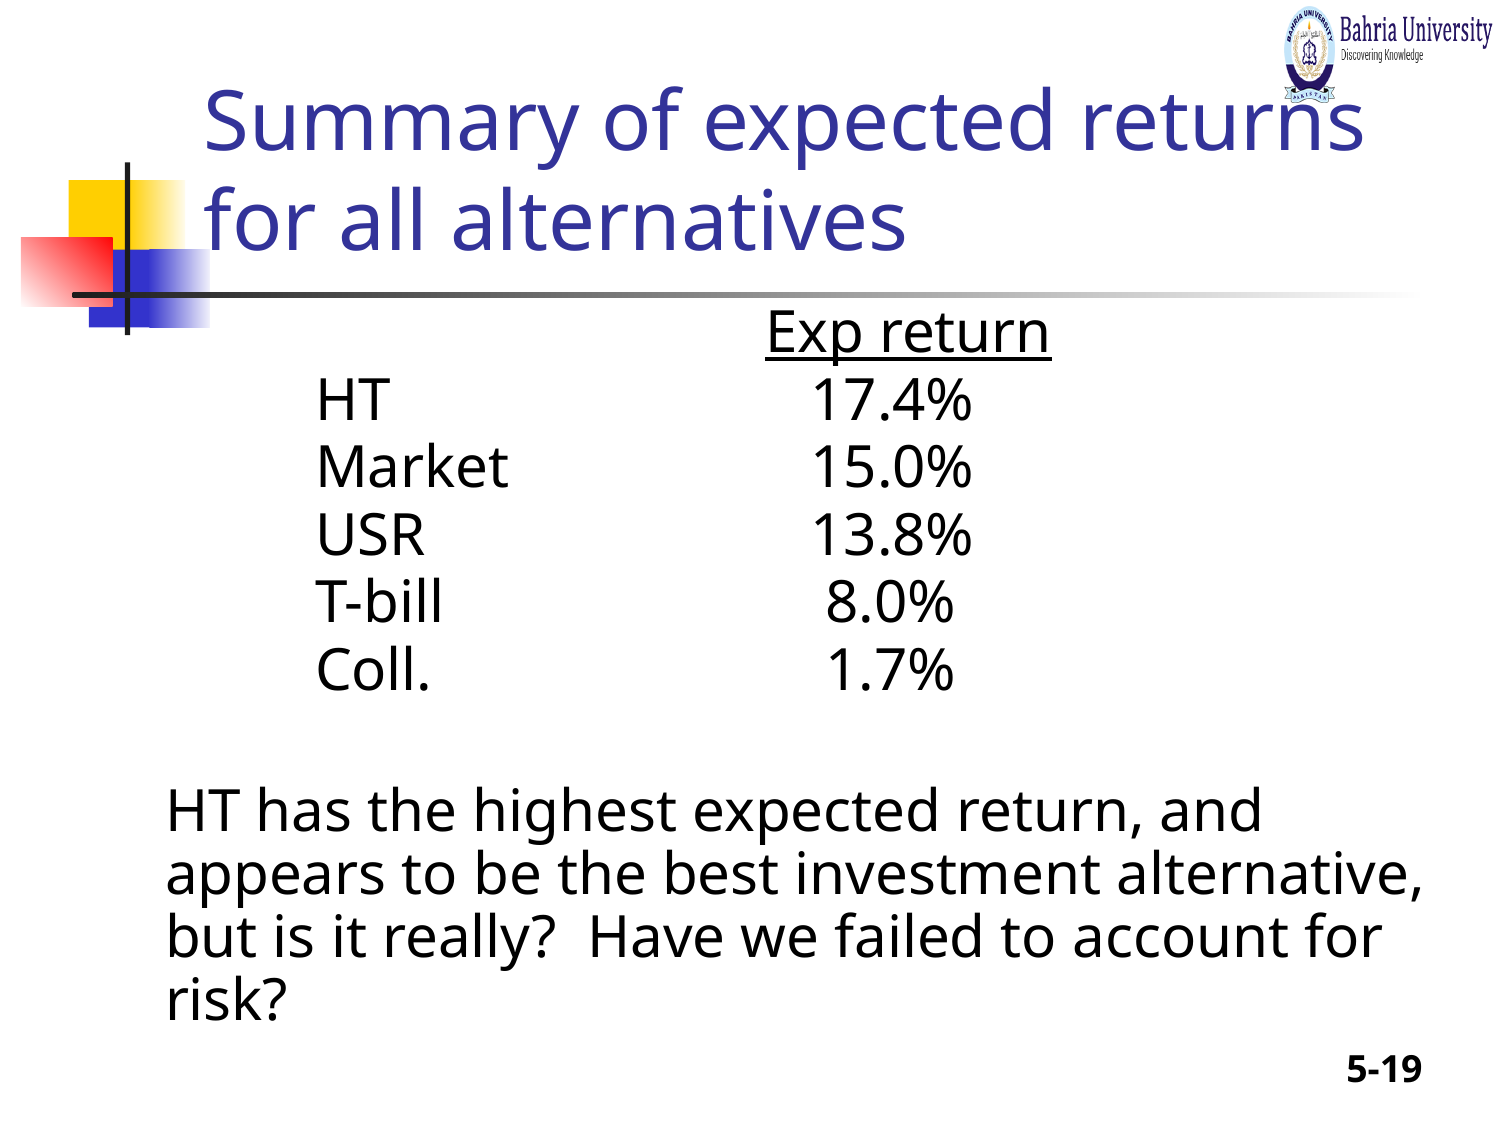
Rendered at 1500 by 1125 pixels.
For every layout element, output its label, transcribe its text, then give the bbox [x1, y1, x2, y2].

title Summary of expected returns for all alternatives [188, 35, 1425, 275]
list Exp return HT 17.4% Market 15.0% USR 13.8% T-bill 8.0% Coll. 1.7% HT has the highest expected return, and appears to be the best investment alternative, but is it really? Have we failed to account for risk? [150, 299, 1488, 1025]
picture [1284, 6, 1500, 103]
